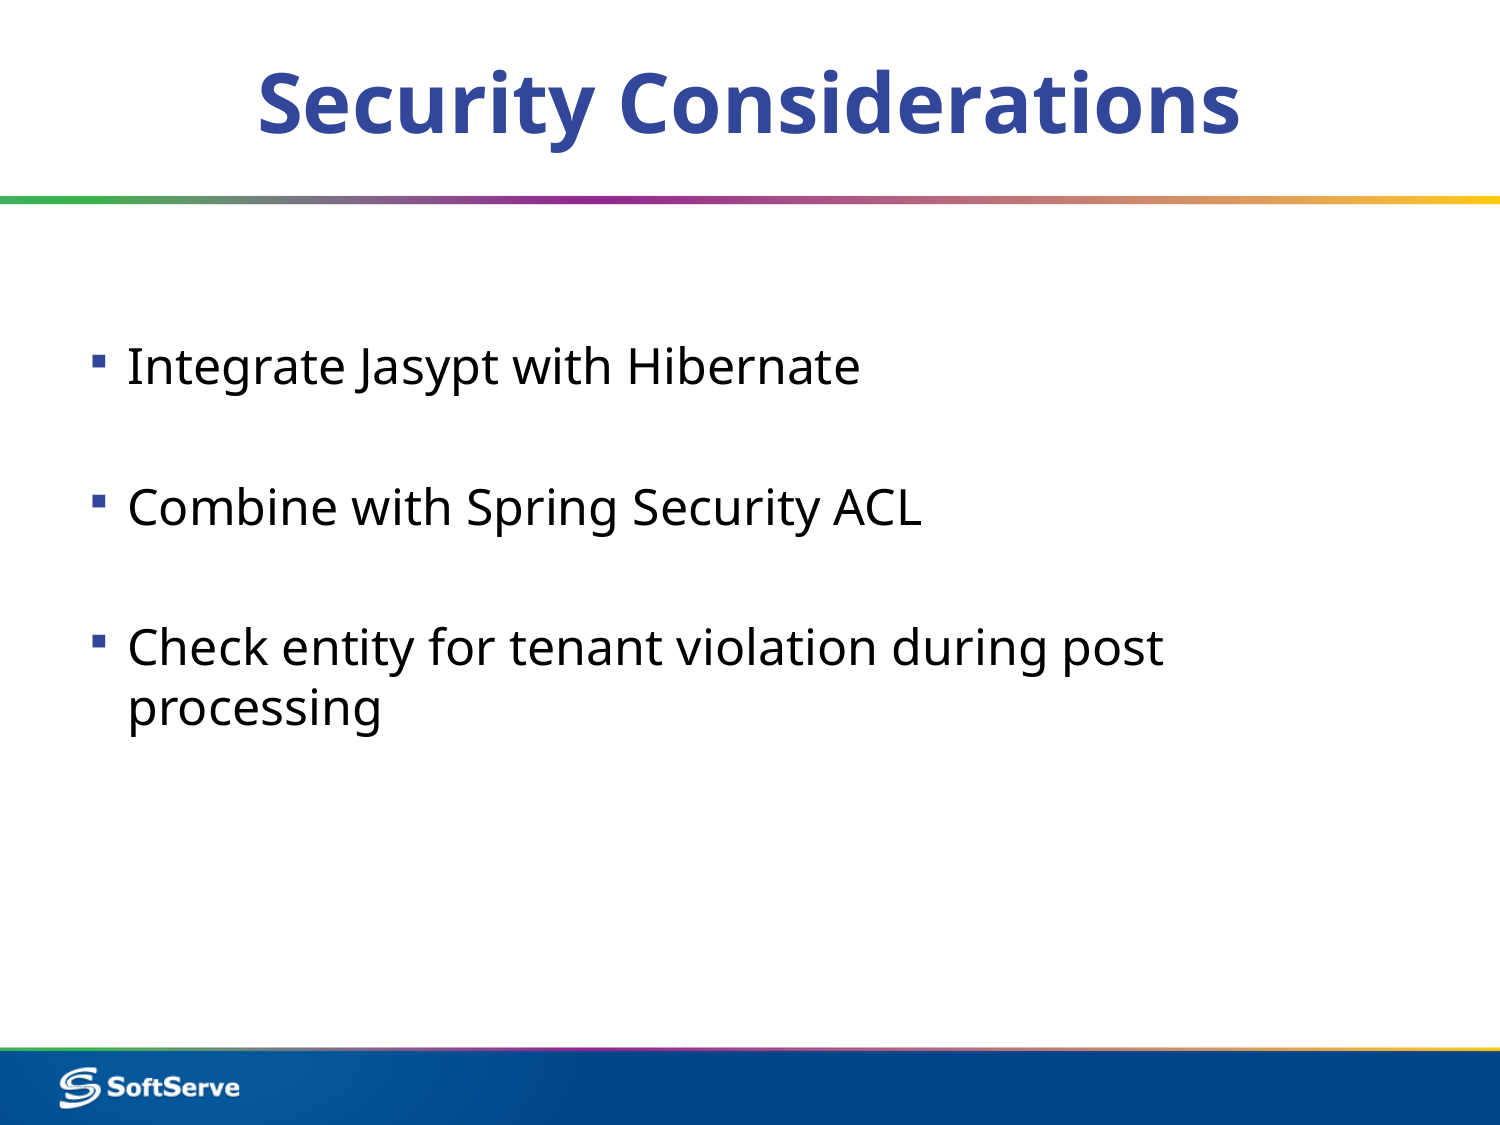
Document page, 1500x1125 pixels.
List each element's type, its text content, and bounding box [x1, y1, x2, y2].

picture [0, 0, 1500, 1125]
title Security Considerations [75, 24, 1425, 175]
list Integrate Jasypt with Hibernate Combine with Spring Security ACL Check entity for tenant violation during post processing [75, 237, 1425, 980]
